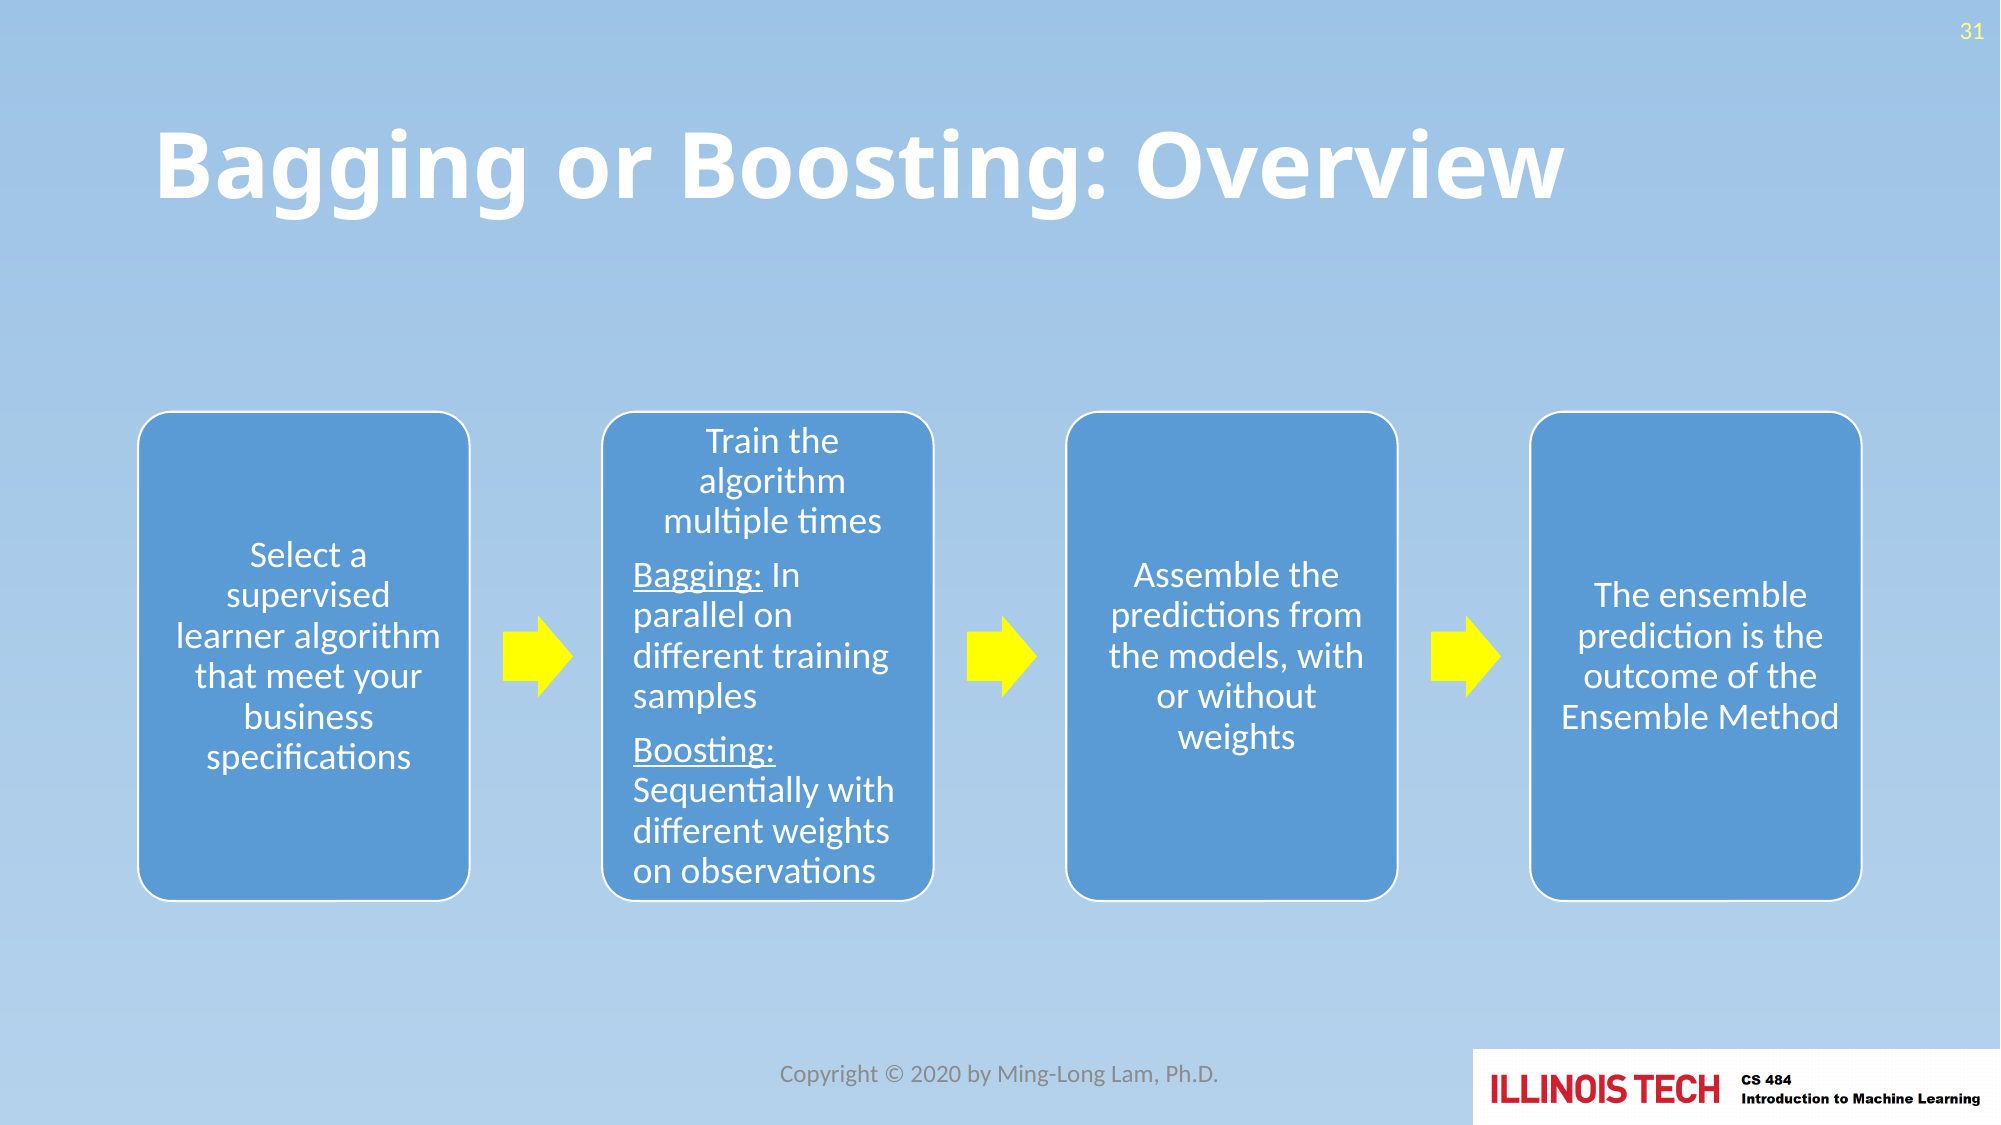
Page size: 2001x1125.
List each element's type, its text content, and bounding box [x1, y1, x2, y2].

slide_number 31 [1550, 0, 2000, 60]
picture [1473, 1049, 2000, 1125]
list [137, 299, 1863, 1014]
footer Copyright © 2020 by Ming-Long Lam, Ph.D. [662, 1042, 1338, 1103]
title Bagging or Boosting: Overview [137, 59, 1863, 278]
